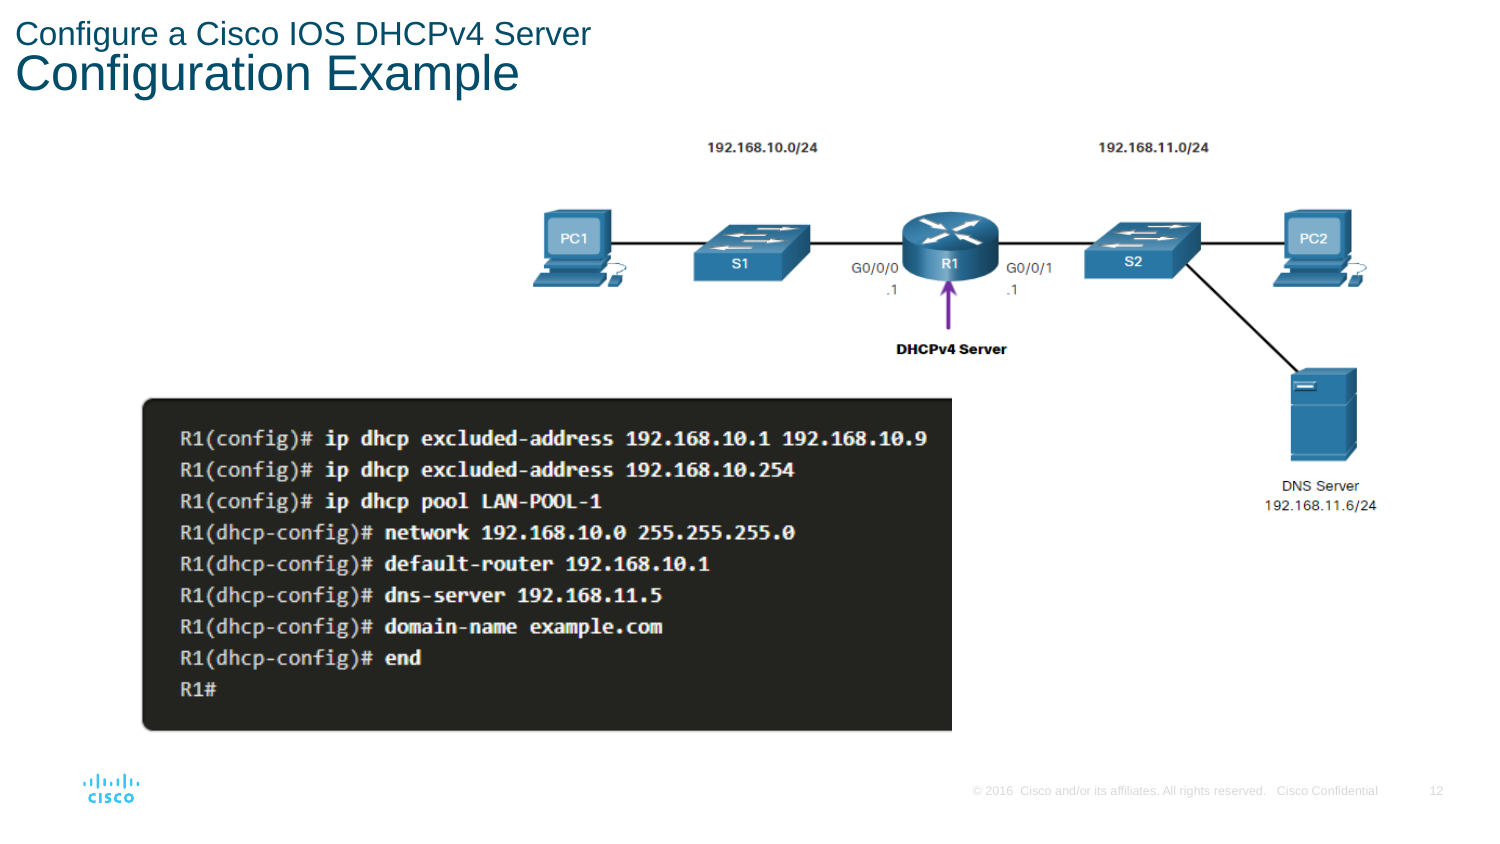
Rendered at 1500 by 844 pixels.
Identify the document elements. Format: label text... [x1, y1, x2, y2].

title Configure a Cisco IOS DHCPv4 Server Configuration Example [0, 0, 1369, 121]
picture [138, 135, 1385, 742]
